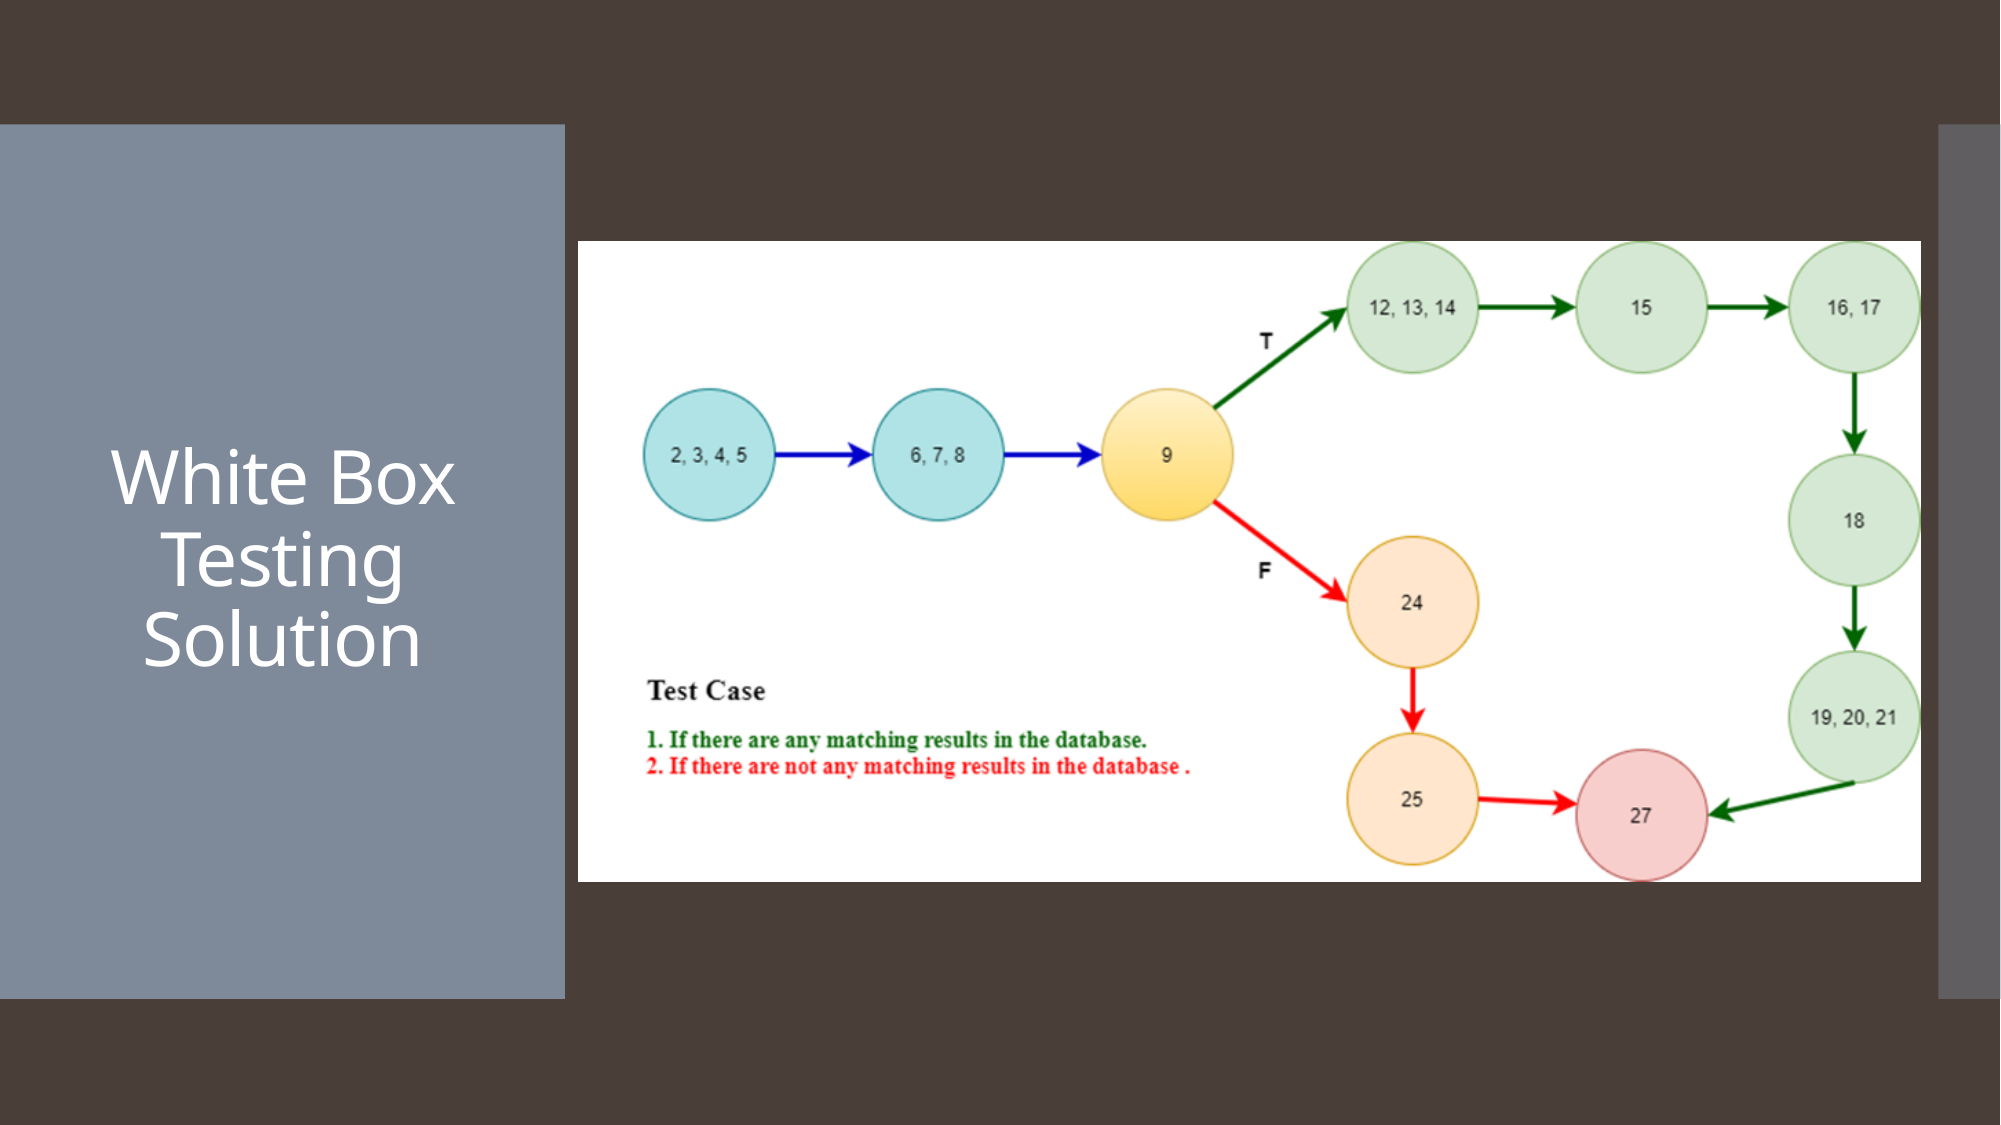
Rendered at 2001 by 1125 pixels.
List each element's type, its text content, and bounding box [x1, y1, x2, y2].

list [578, 241, 1921, 882]
title White Box Testing Solution [41, 184, 525, 940]
